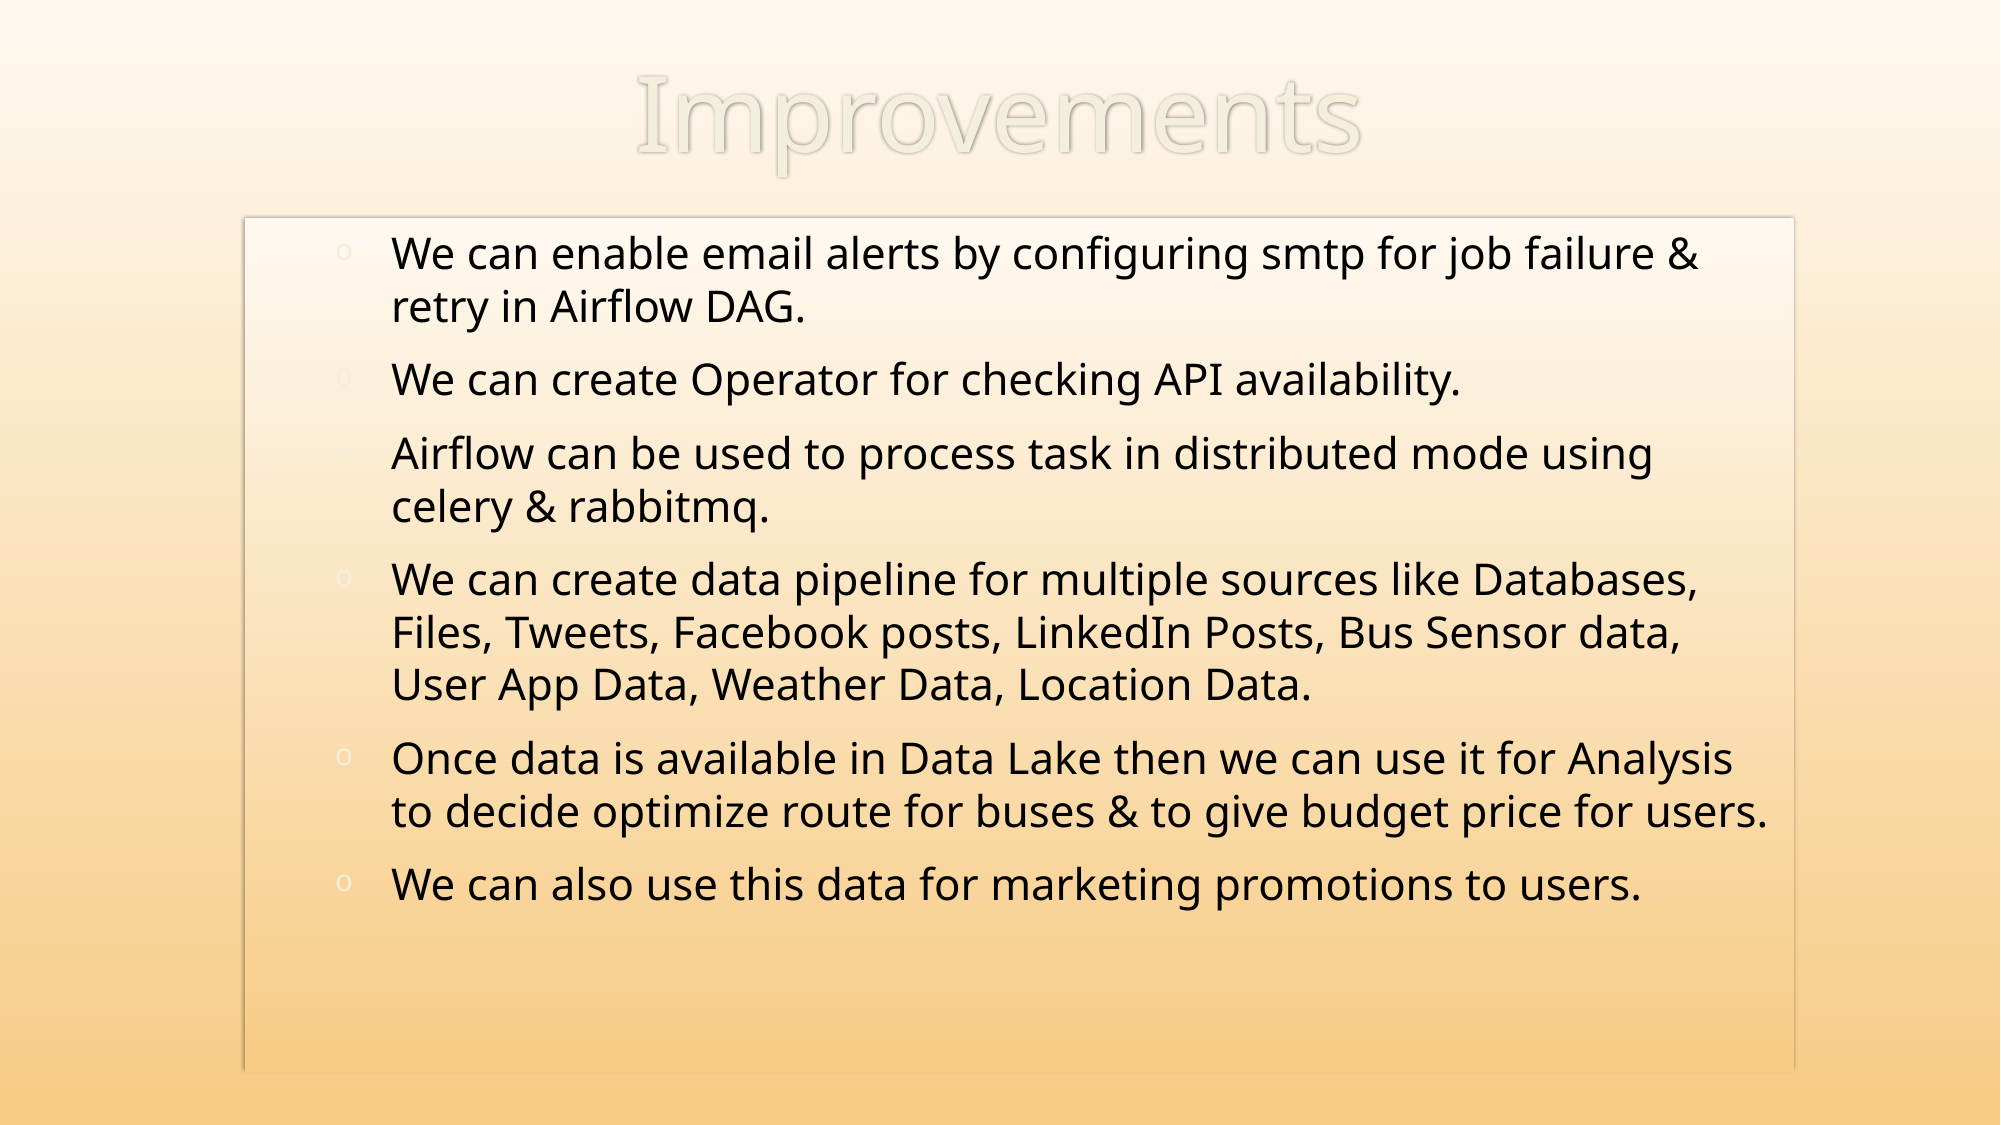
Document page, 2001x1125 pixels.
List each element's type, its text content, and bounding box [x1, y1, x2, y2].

title Improvements [225, 52, 1775, 183]
subtitle We can enable email alerts by configuring smtp for job failure & retry in Airflow DAG. We can create Operator for checking API availability. Airflow can be used to process task in distributed mode using celery & rabbitmq. We can create data pipeline for multiple sources like Databases, Files, Tweets, Facebook posts, LinkedIn Posts, Bus Sensor data, User App Data, Weather Data, Location Data. Once data is available in Data Lake then we can use it for Analysis to decide optimize route for buses & to give budget price for users. We can also use this data for marketing promotions to users. [244, 218, 1794, 1073]
